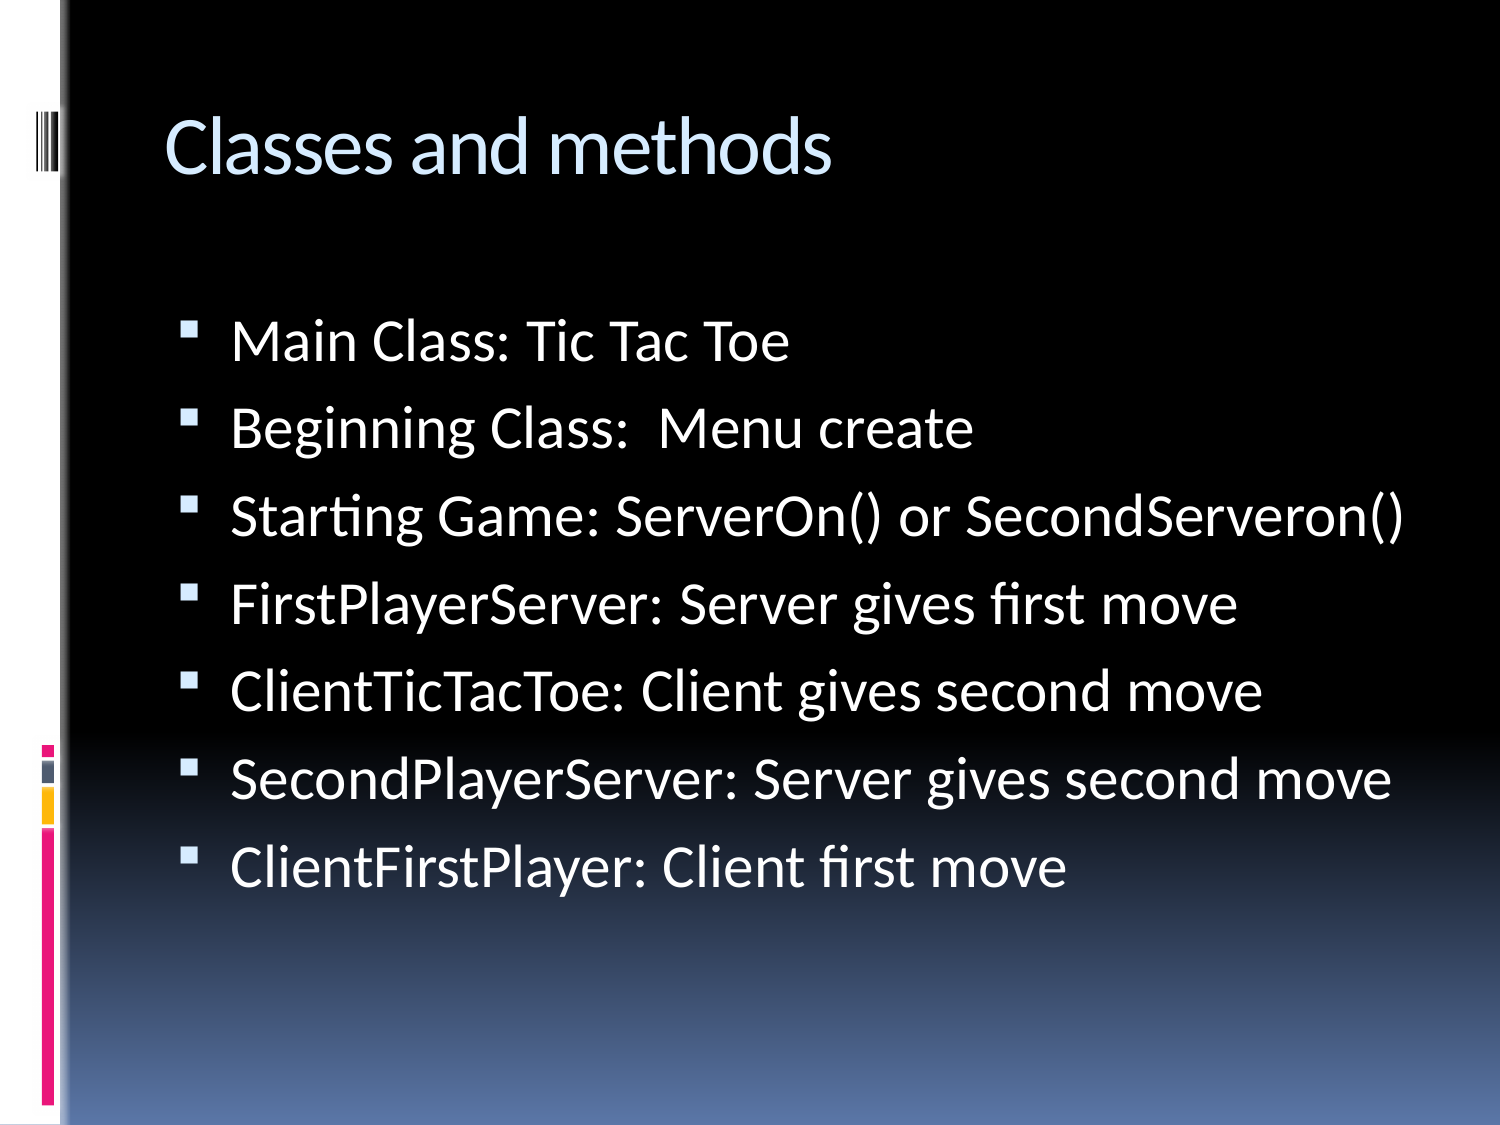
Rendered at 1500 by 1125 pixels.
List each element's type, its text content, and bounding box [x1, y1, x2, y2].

title Classes and methods [150, 83, 1425, 234]
list Main Class: Tic Tac Toe Beginning Class: Menu create Starting Game: ServerOn() or SecondServeron() FirstPlayerServer: Server gives first move ClientTicTacToe: Client gives second move SecondPlayerServer: Server gives second move ClientFirstPlayer: Client first move [150, 292, 1425, 1043]
